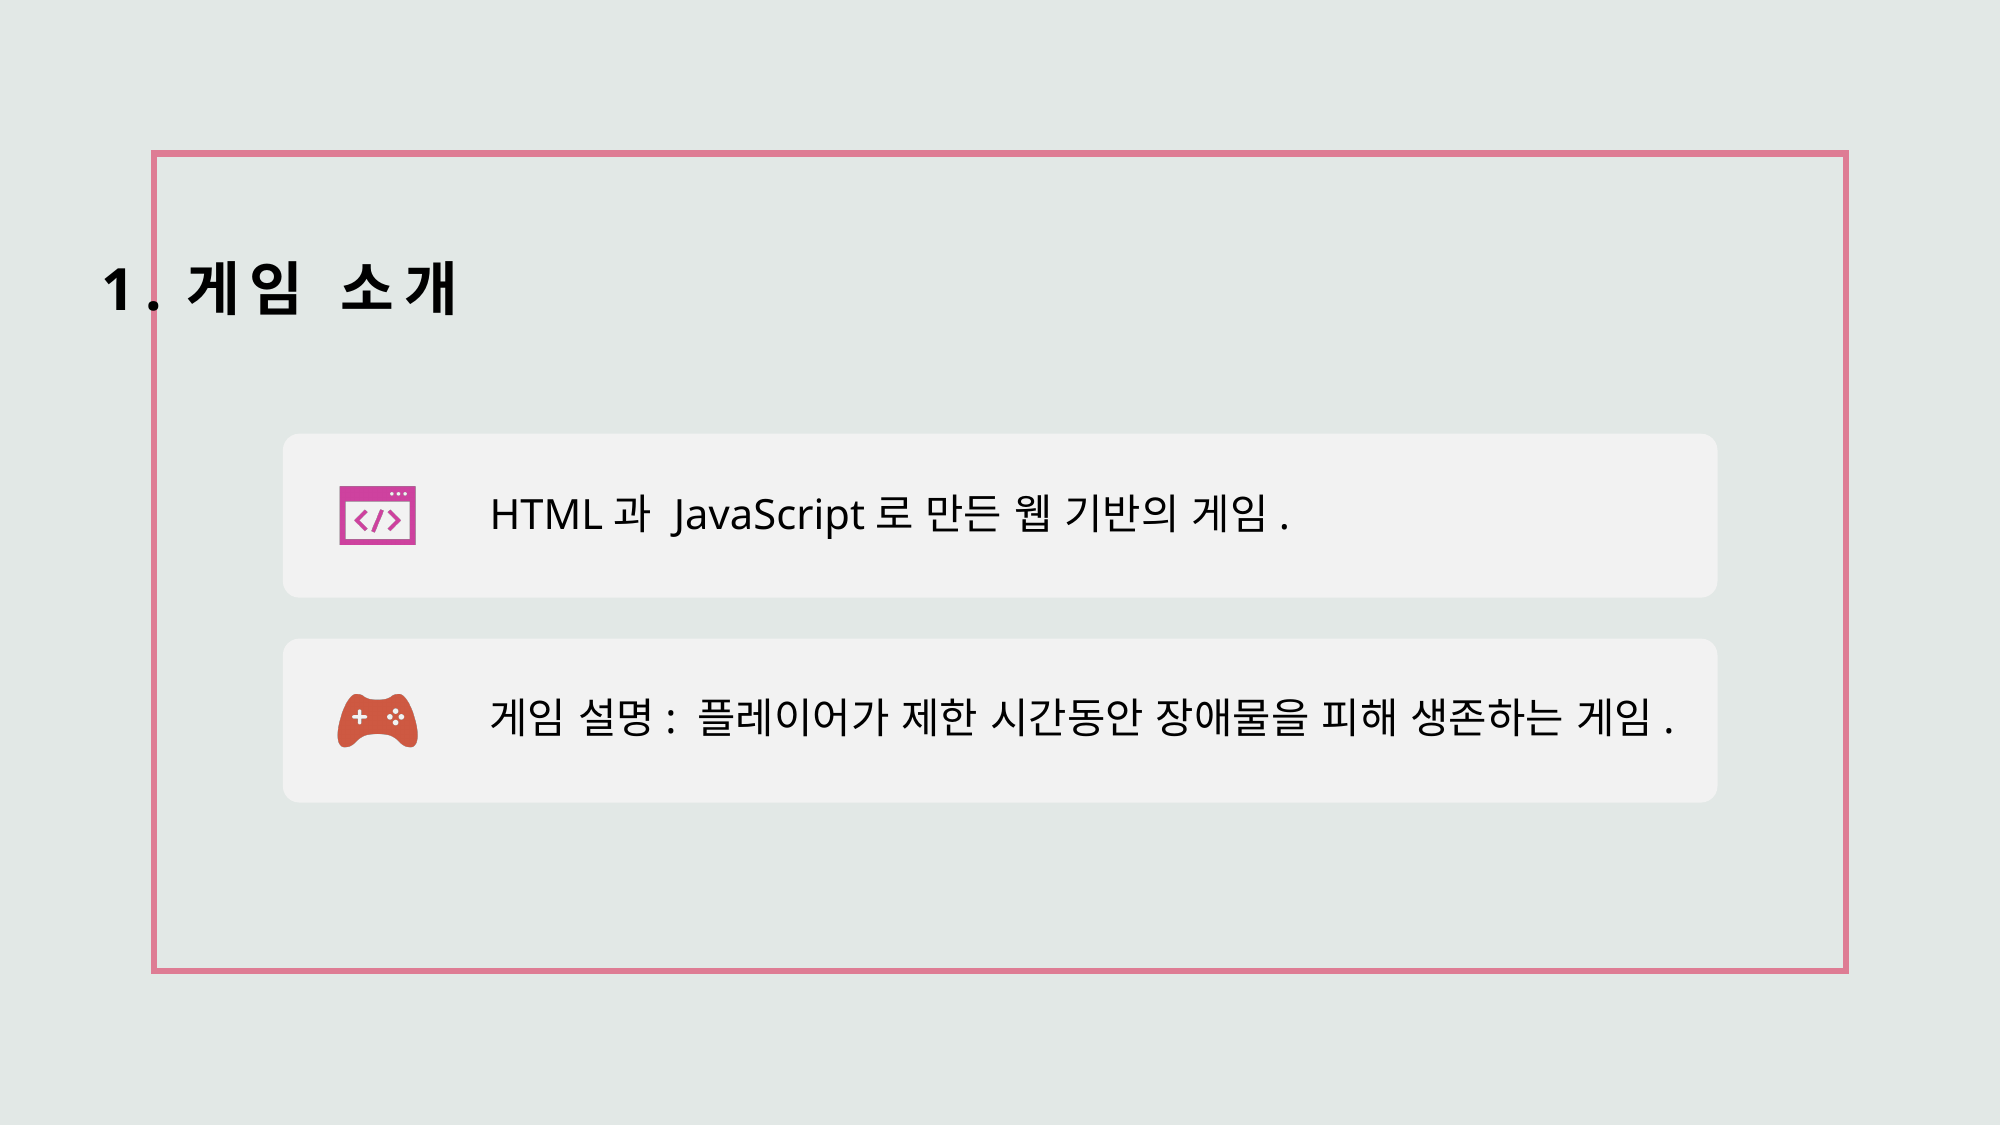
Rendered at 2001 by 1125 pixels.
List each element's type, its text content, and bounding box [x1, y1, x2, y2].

text_box [153, 153, 1847, 972]
title 1.게임 소개 [86, 230, 728, 422]
text_box [0, 0, 2000, 1125]
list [282, 344, 1718, 892]
